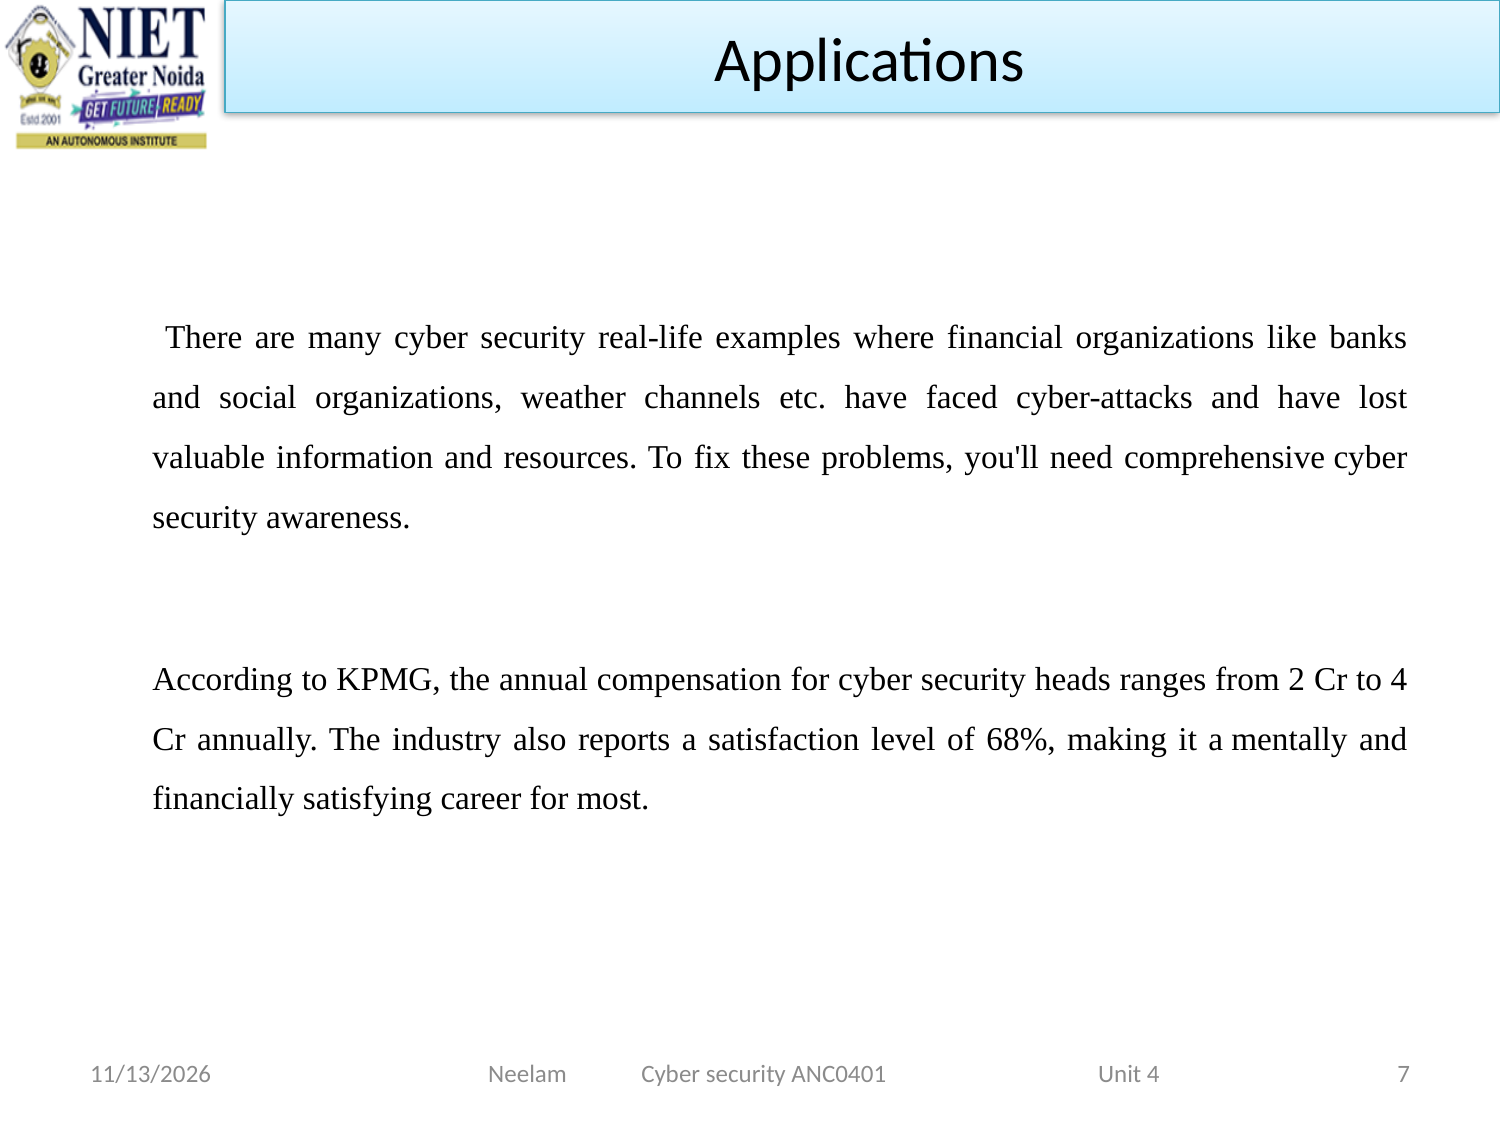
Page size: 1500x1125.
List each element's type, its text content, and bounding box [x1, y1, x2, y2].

text_box Applications [224, 0, 1500, 113]
footer Neelam Cyber security ANC0401 Unit 4 [412, 1042, 1238, 1103]
slide_number 7 [1238, 1042, 1425, 1103]
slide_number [75, 1042, 412, 1103]
list There are many cyber security real-life examples where financial organizations like banks and social organizations, weather channels etc. have faced cyber-attacks and have lost valuable information and resources. To fix these problems, you'll need comprehensive cyber security awareness. According to KPMG, the annual compensation for cyber security heads ranges from 2 Cr to 4 Cr annually. The industry also reports a satisfaction level of 68%, making it a mentally and financially satisfying career for most. [137, 162, 1425, 947]
picture [0, 0, 213, 154]
